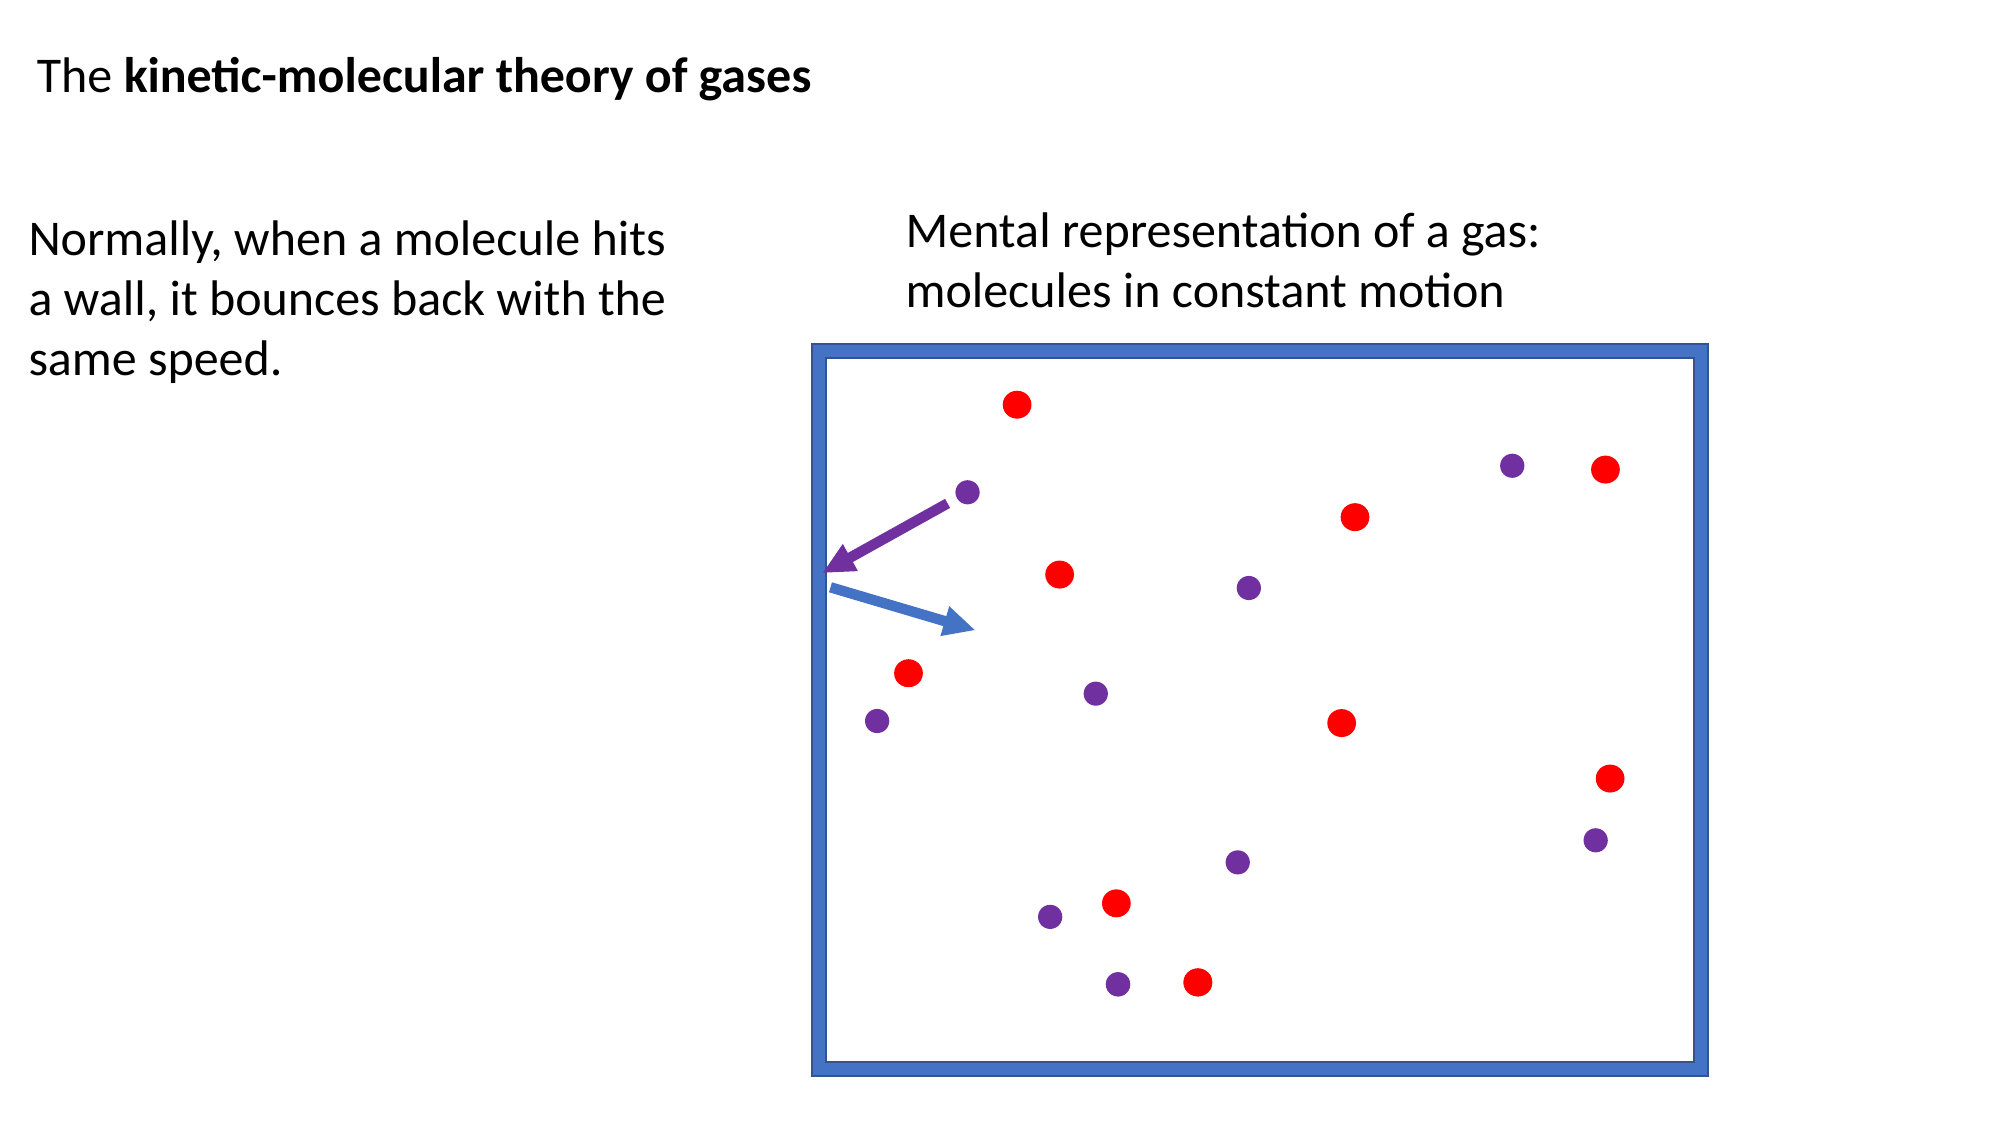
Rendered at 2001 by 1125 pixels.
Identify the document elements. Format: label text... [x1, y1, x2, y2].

text_box Mental representation of a gas: molecules in constant motion [890, 190, 1563, 326]
text_box The kinetic-molecular theory of gases [22, 35, 1978, 110]
text_box Normally, when a molecule hits a wall, it bounces back with the same speed. [13, 198, 712, 393]
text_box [811, 344, 1709, 1076]
